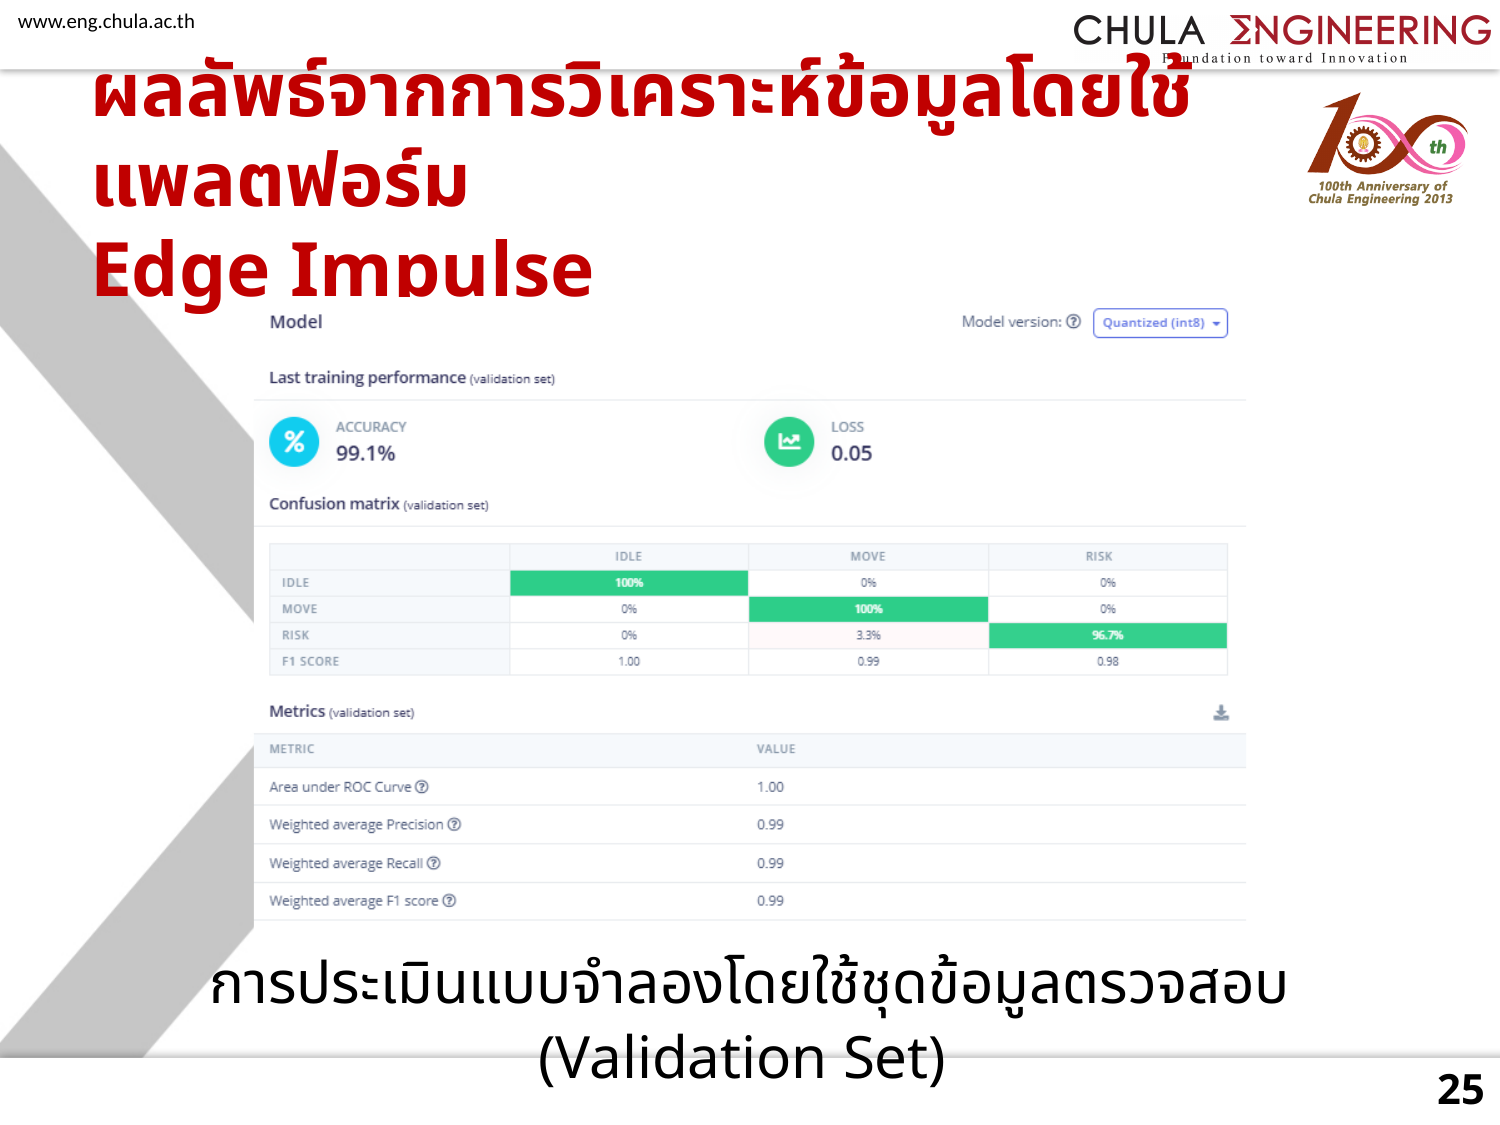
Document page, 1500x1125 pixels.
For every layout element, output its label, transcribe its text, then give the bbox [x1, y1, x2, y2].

picture [1074, 15, 1491, 63]
slide_number 25 [1149, 1061, 1500, 1122]
title ผลลัพธ์จากการวิเคราะห์ข้อมูลโดยใช้แพลตฟอร์ม Edge Impulse [75, 105, 1246, 248]
picture [0, 70, 1500, 1057]
text_box การประเมินแบบจำลองโดยใช้ชุดข้อมูลตรวจสอบ (Validation Set) [122, 933, 1378, 1098]
